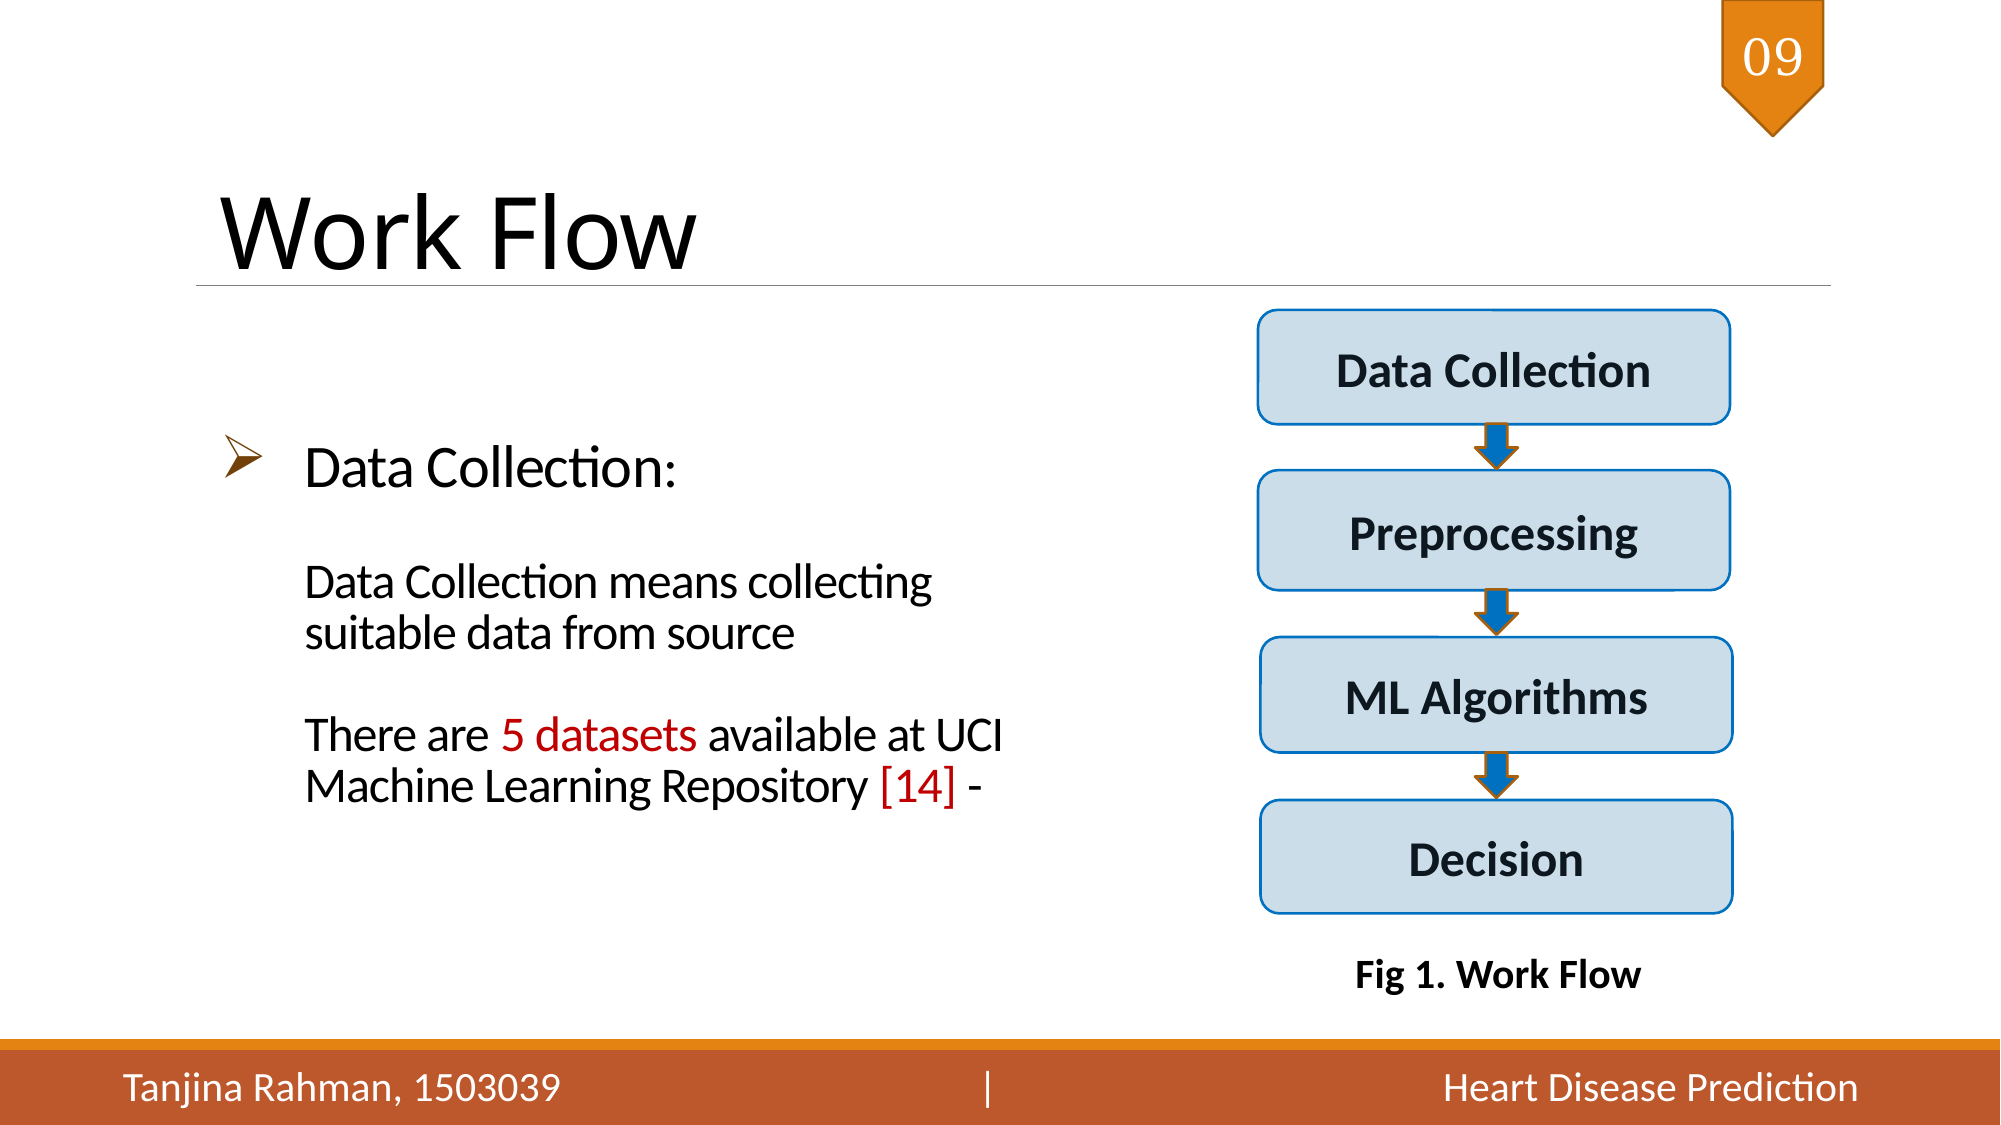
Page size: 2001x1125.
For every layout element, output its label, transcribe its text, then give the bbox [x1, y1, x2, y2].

text_box Preprocessing [1256, 468, 1732, 592]
text_box Fig 1. Work Flow [867, 935, 1824, 1009]
text_box Work Flow [204, 59, 1855, 298]
text_box [1473, 588, 1520, 636]
text_box Decision [1259, 798, 1734, 915]
text_box 09 [1721, 0, 1825, 138]
title Data Collection: Data Collection means collecting suitable data from source There are 5 datasets available at UCI Machine Learning Repository [14] - [204, 316, 1022, 880]
text_box ML Algorithms [1259, 635, 1734, 754]
text_box Tanjina Rahman, 1503039 | Heart Disease Prediction [88, 1052, 1897, 1117]
text_box [1473, 422, 1520, 470]
text_box Data Collection [1256, 308, 1732, 426]
text_box [1473, 751, 1520, 799]
